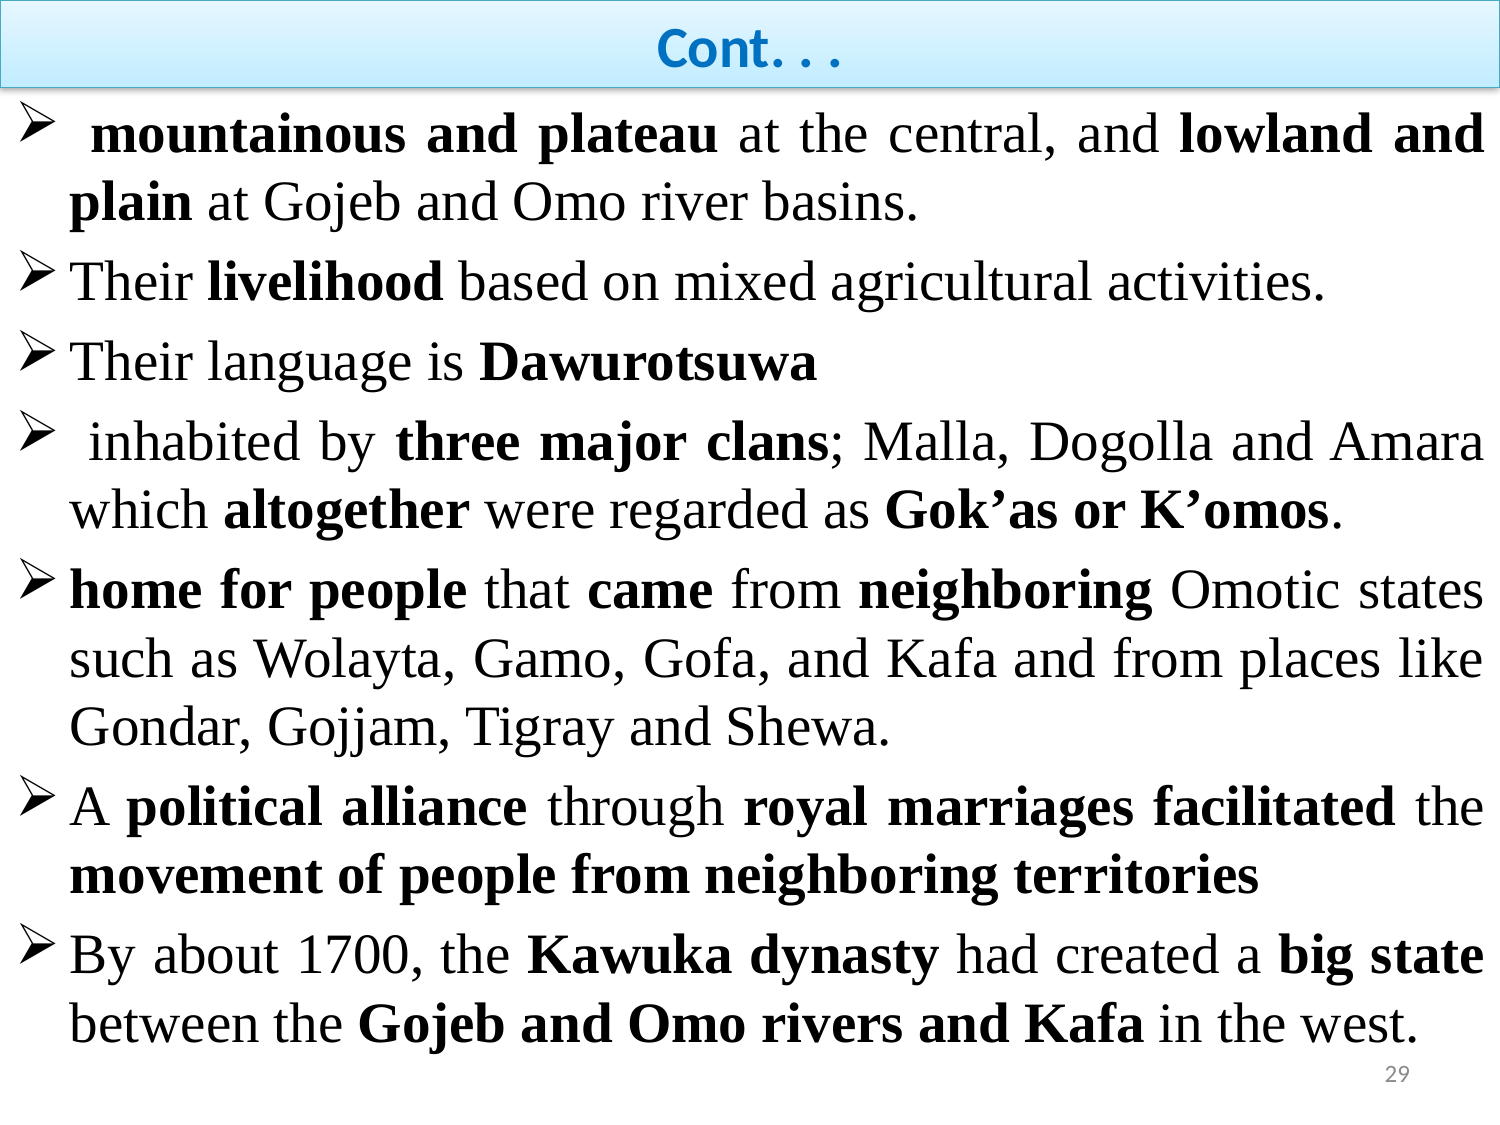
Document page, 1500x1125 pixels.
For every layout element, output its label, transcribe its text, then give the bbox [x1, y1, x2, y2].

list mountainous and plateau at the central, and lowland and plain at Gojeb and Omo river basins. Their livelihood based on mixed agricultural activities. Their language is Dawurotsuwa inhabited by three major clans; Malla, Dogolla and Amara which altogether were regarded as Gok’as or K’omos. home for people that came from neighboring Omotic states such as Wolayta, Gamo, Gofa, and Kafa and from places like Gondar, Gojjam, Tigray and Shewa. A political alliance through royal marriages facilitated the movement of people from neighboring territories By about 1700, the Kawuka dynasty had created a big state between the Gojeb and Omo rivers and Kafa in the west. [0, 94, 1500, 1125]
slide_number 29 [1074, 1042, 1425, 1103]
title Cont. . . [0, 0, 1500, 88]
